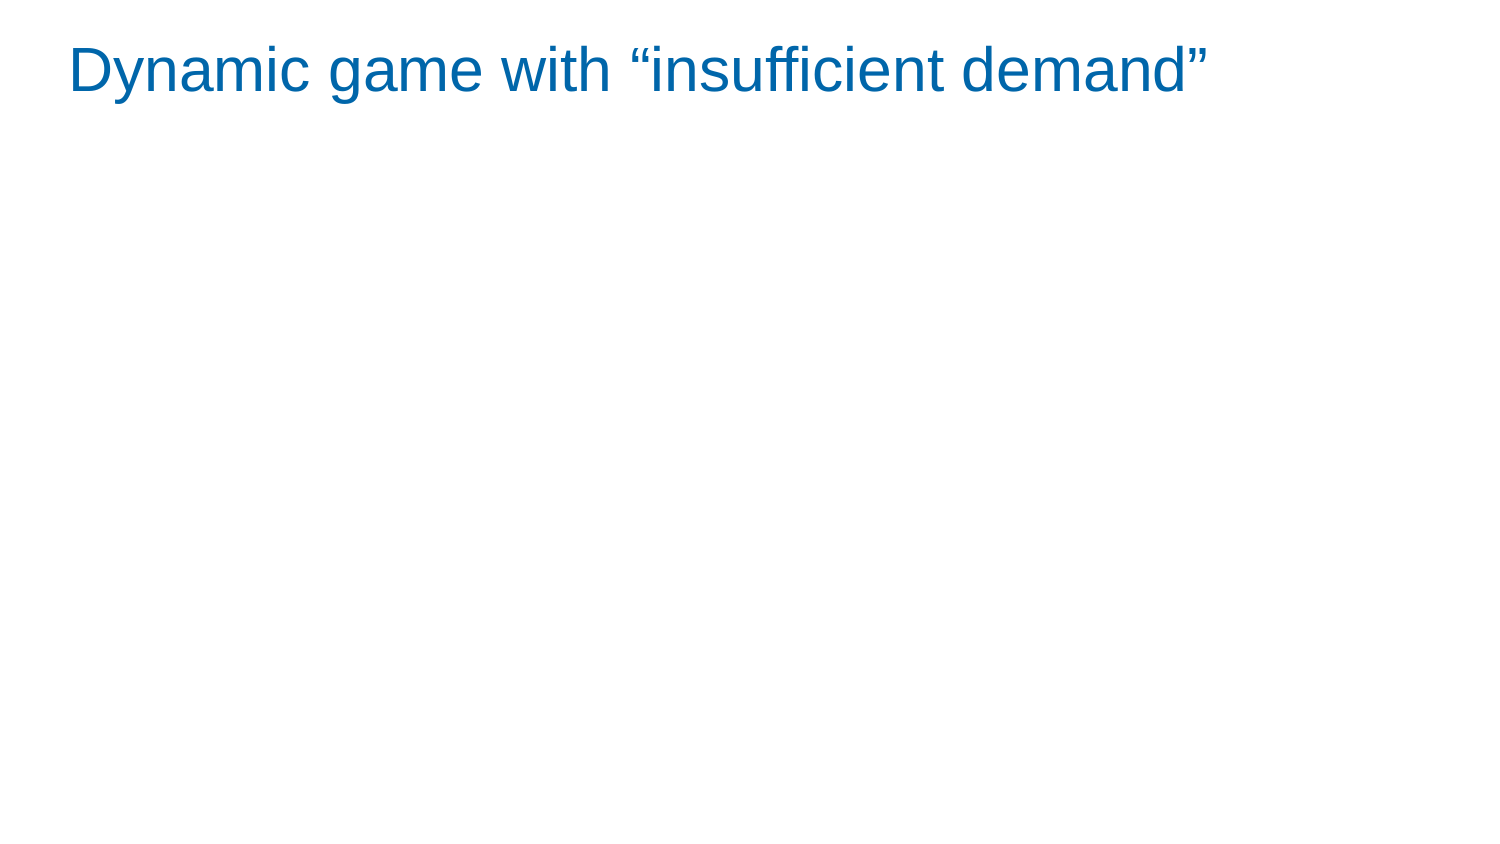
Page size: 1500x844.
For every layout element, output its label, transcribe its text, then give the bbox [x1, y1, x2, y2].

title Dynamic game with “insufficient demand” [53, 23, 1450, 112]
